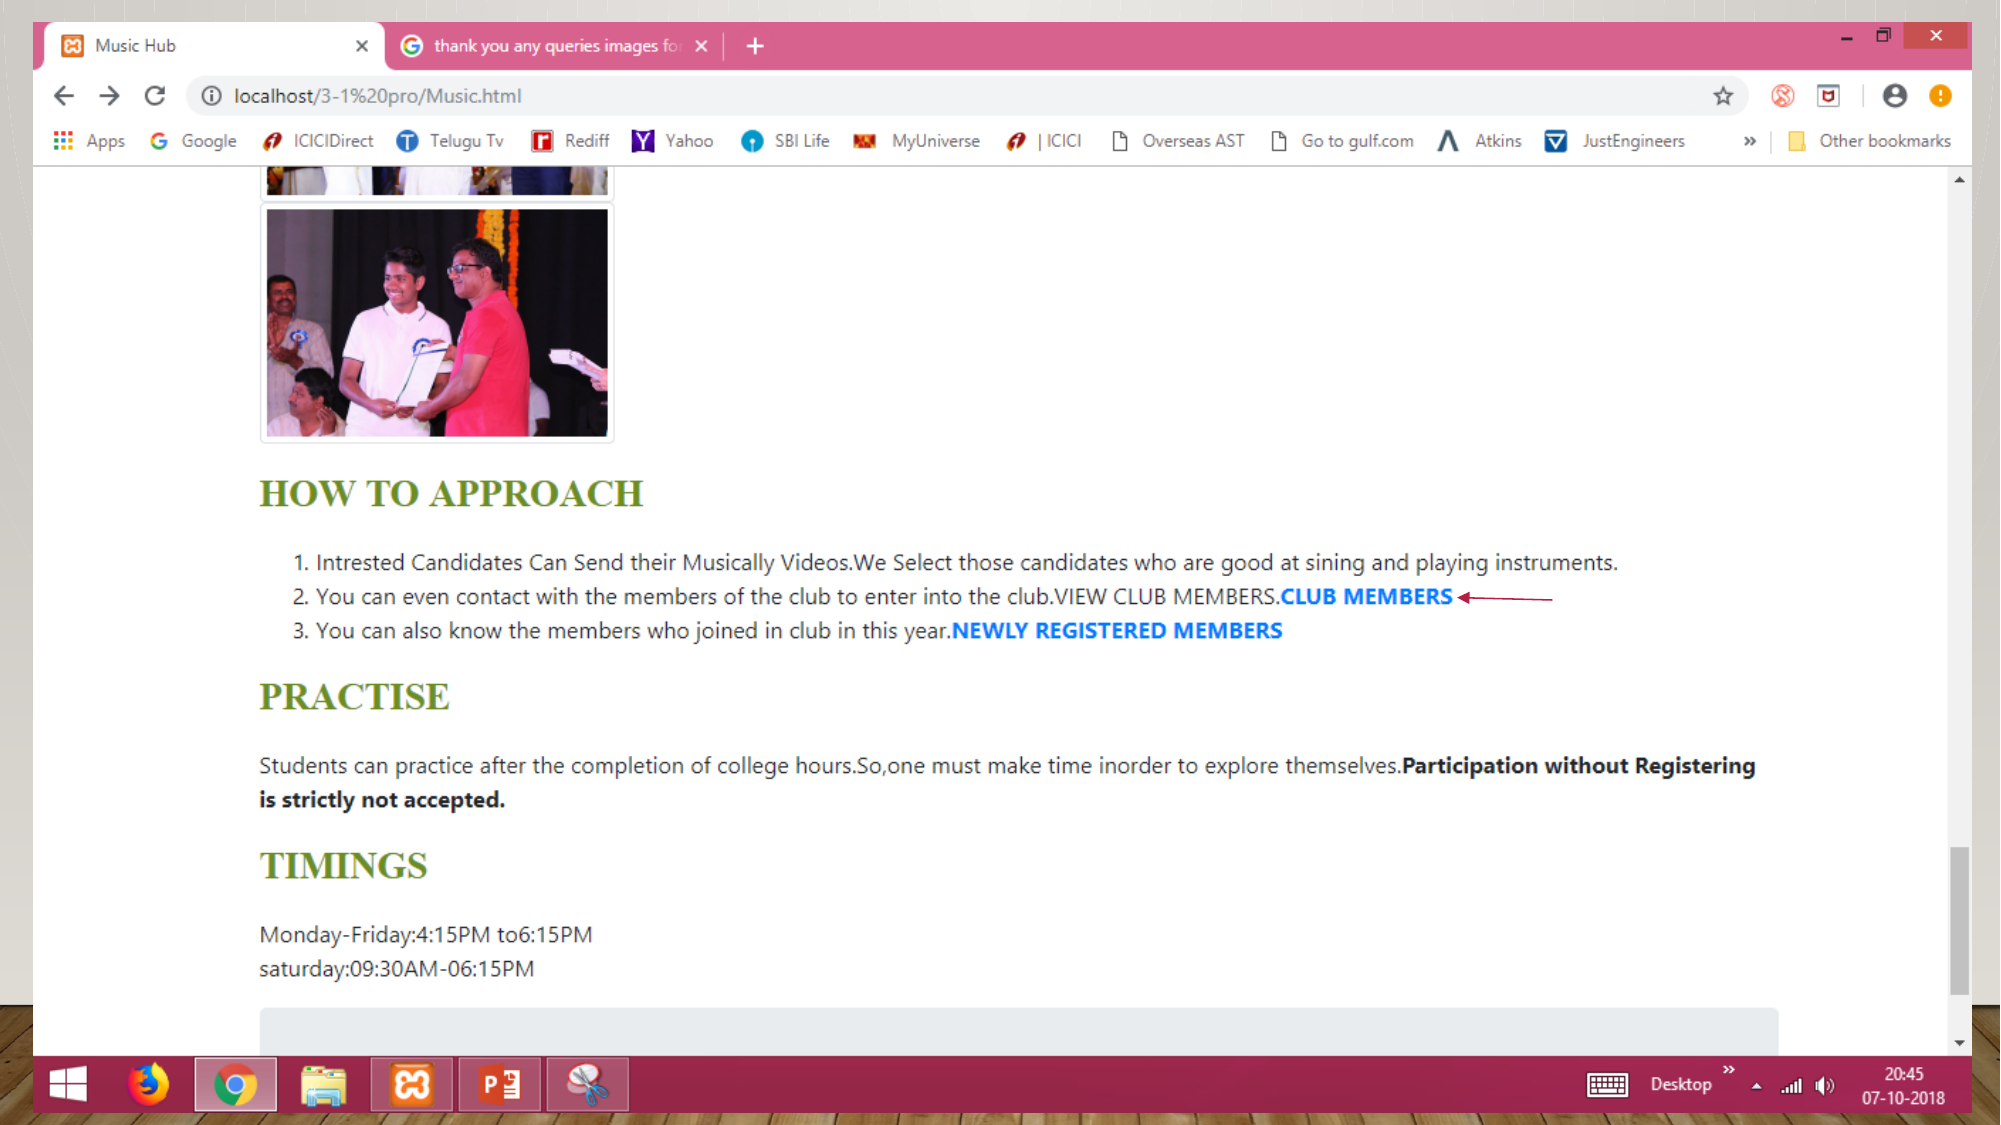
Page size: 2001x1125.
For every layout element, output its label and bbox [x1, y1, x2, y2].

text_box [1456, 597, 1553, 601]
picture [0, 22, 2000, 1125]
